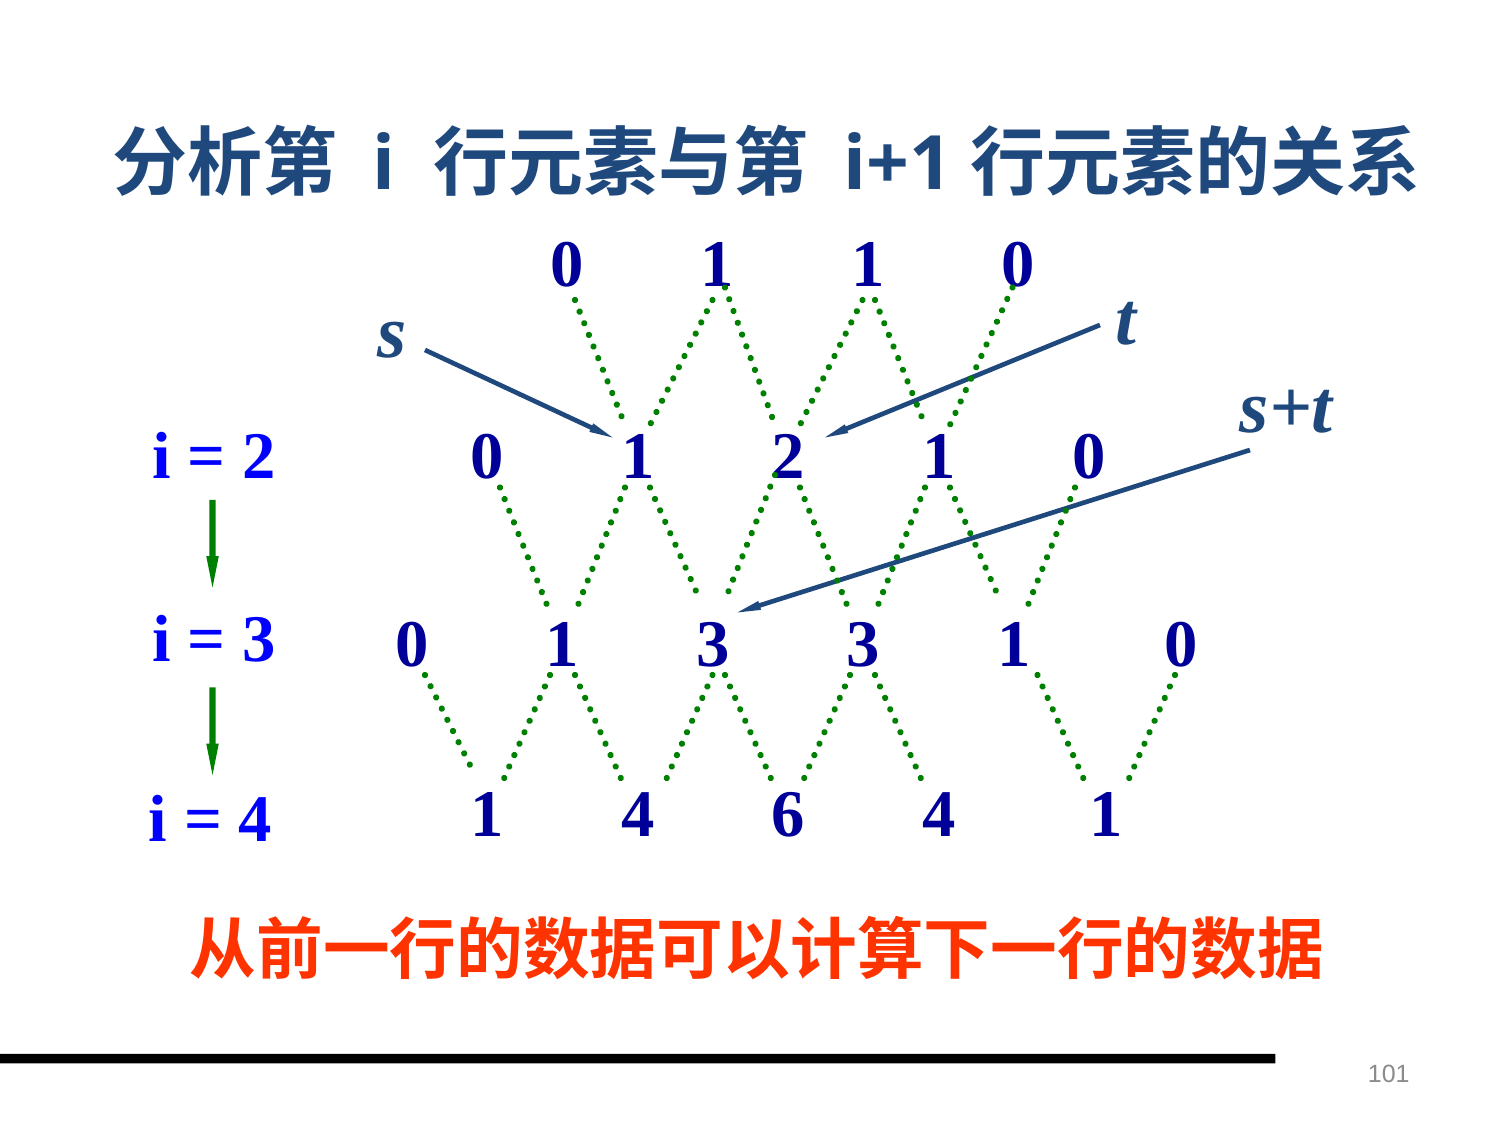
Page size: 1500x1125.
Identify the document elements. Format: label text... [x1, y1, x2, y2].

text_box s+t [1225, 349, 1348, 455]
text_box [208, 499, 217, 588]
text_box 0 1 3 3 1 0 [380, 592, 1214, 688]
text_box 0 1 1 0 [535, 212, 1051, 308]
text_box 1 4 6 4 1 [455, 762, 1139, 858]
text_box i = 2 [137, 404, 291, 500]
text_box 从前一行的数据可以计算下一行的数据 [174, 899, 1375, 995]
text_box [424, 349, 613, 438]
text_box i = 3 [137, 587, 291, 683]
text_box i = 4 [134, 767, 288, 863]
text_box [737, 455, 1235, 613]
text_box s [362, 274, 422, 380]
text_box [825, 400, 915, 438]
text_box 0 1 2 1 0 [455, 404, 1122, 500]
text_box t [1100, 262, 1151, 368]
slide_number 101 [1074, 1042, 1425, 1103]
text_box [208, 687, 217, 775]
text_box 分析第 i 行元素与第 i+1行元素的关系 [98, 107, 1436, 213]
